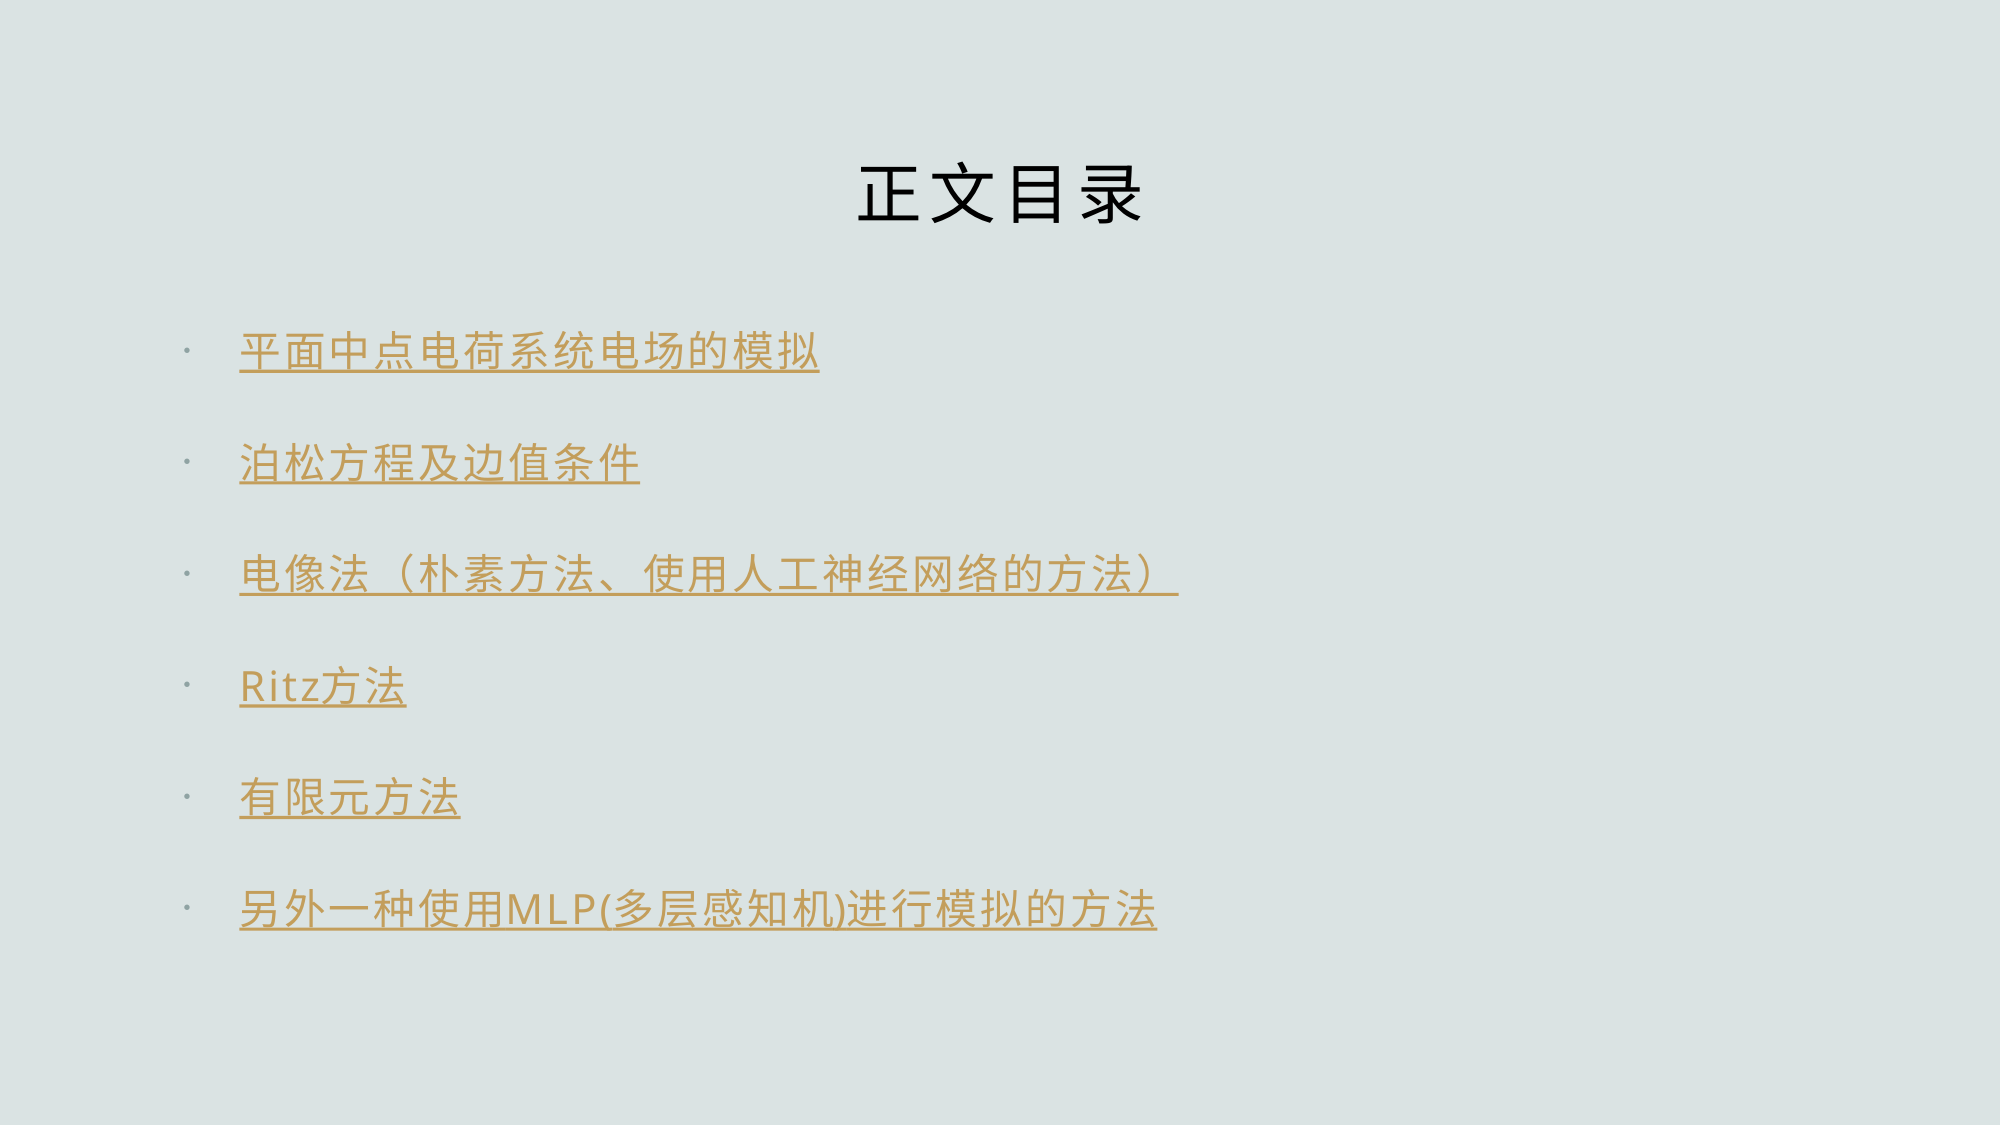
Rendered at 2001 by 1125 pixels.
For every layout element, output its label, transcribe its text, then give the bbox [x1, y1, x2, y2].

title 正文目录 [162, 64, 1838, 248]
list 平面中点电荷系统电场的模拟 泊松方程及边值条件 电像法（朴素方法、使用人工神经网络的方法） Ritz方法 有限元方法 另外一种使用MLP(多层感知机)进行模拟的方法 [162, 276, 1838, 940]
